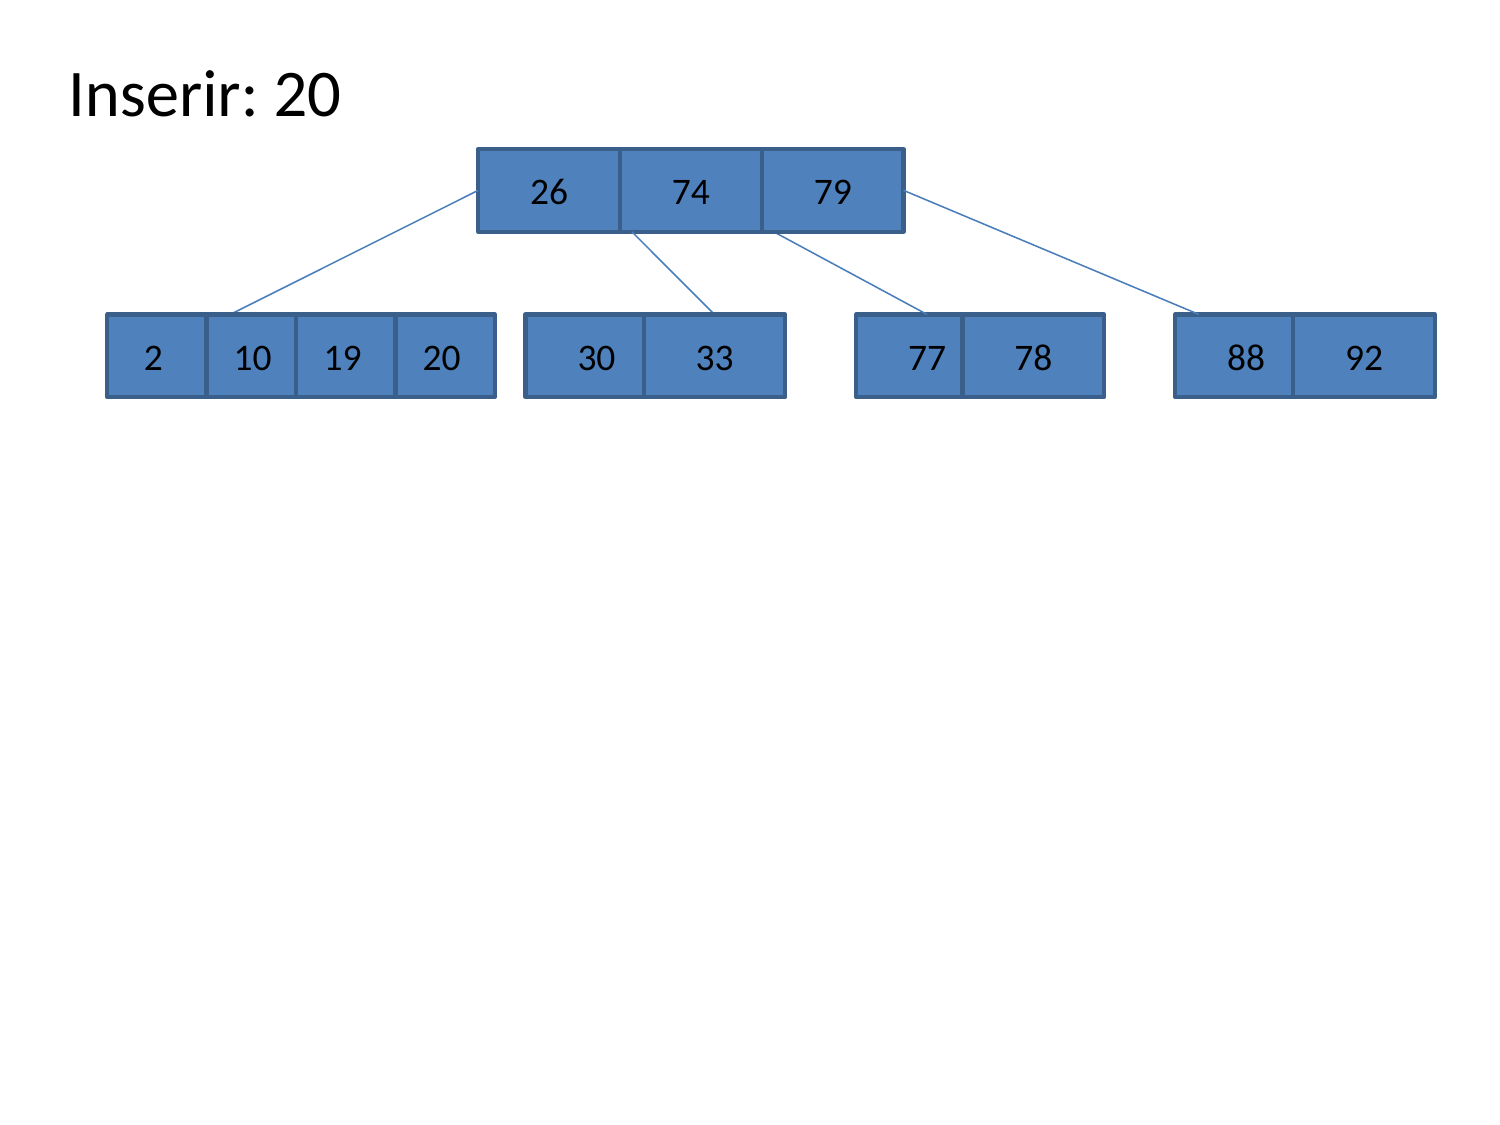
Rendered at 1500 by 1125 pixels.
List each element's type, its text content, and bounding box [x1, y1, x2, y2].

text_box 33 [655, 325, 774, 386]
text_box [1173, 312, 1291, 399]
text_box 74 [631, 160, 750, 220]
text_box 26 [490, 160, 609, 220]
text_box [523, 312, 642, 399]
text_box 79 [773, 160, 892, 220]
subtitle Inserir: 20 [53, 42, 1046, 149]
text_box 19 [301, 325, 384, 386]
text_box [854, 323, 960, 399]
text_box [105, 312, 204, 399]
text_box [204, 312, 294, 399]
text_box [229, 190, 479, 315]
text_box 20 [400, 325, 483, 386]
text_box 30 [537, 325, 642, 386]
text_box 2 [112, 325, 195, 386]
text_box [642, 312, 787, 399]
text_box [294, 324, 393, 399]
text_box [903, 190, 1200, 315]
text_box 10 [211, 325, 294, 386]
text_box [631, 231, 715, 315]
text_box [960, 324, 1106, 399]
text_box [760, 147, 906, 234]
text_box 78 [974, 325, 1093, 386]
text_box 88 [1187, 325, 1291, 386]
text_box 92 [1305, 325, 1424, 386]
text_box [476, 147, 618, 234]
text_box 77 [868, 325, 960, 386]
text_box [773, 231, 898, 315]
text_box [618, 147, 760, 234]
text_box [393, 312, 497, 399]
text_box [1291, 312, 1437, 399]
